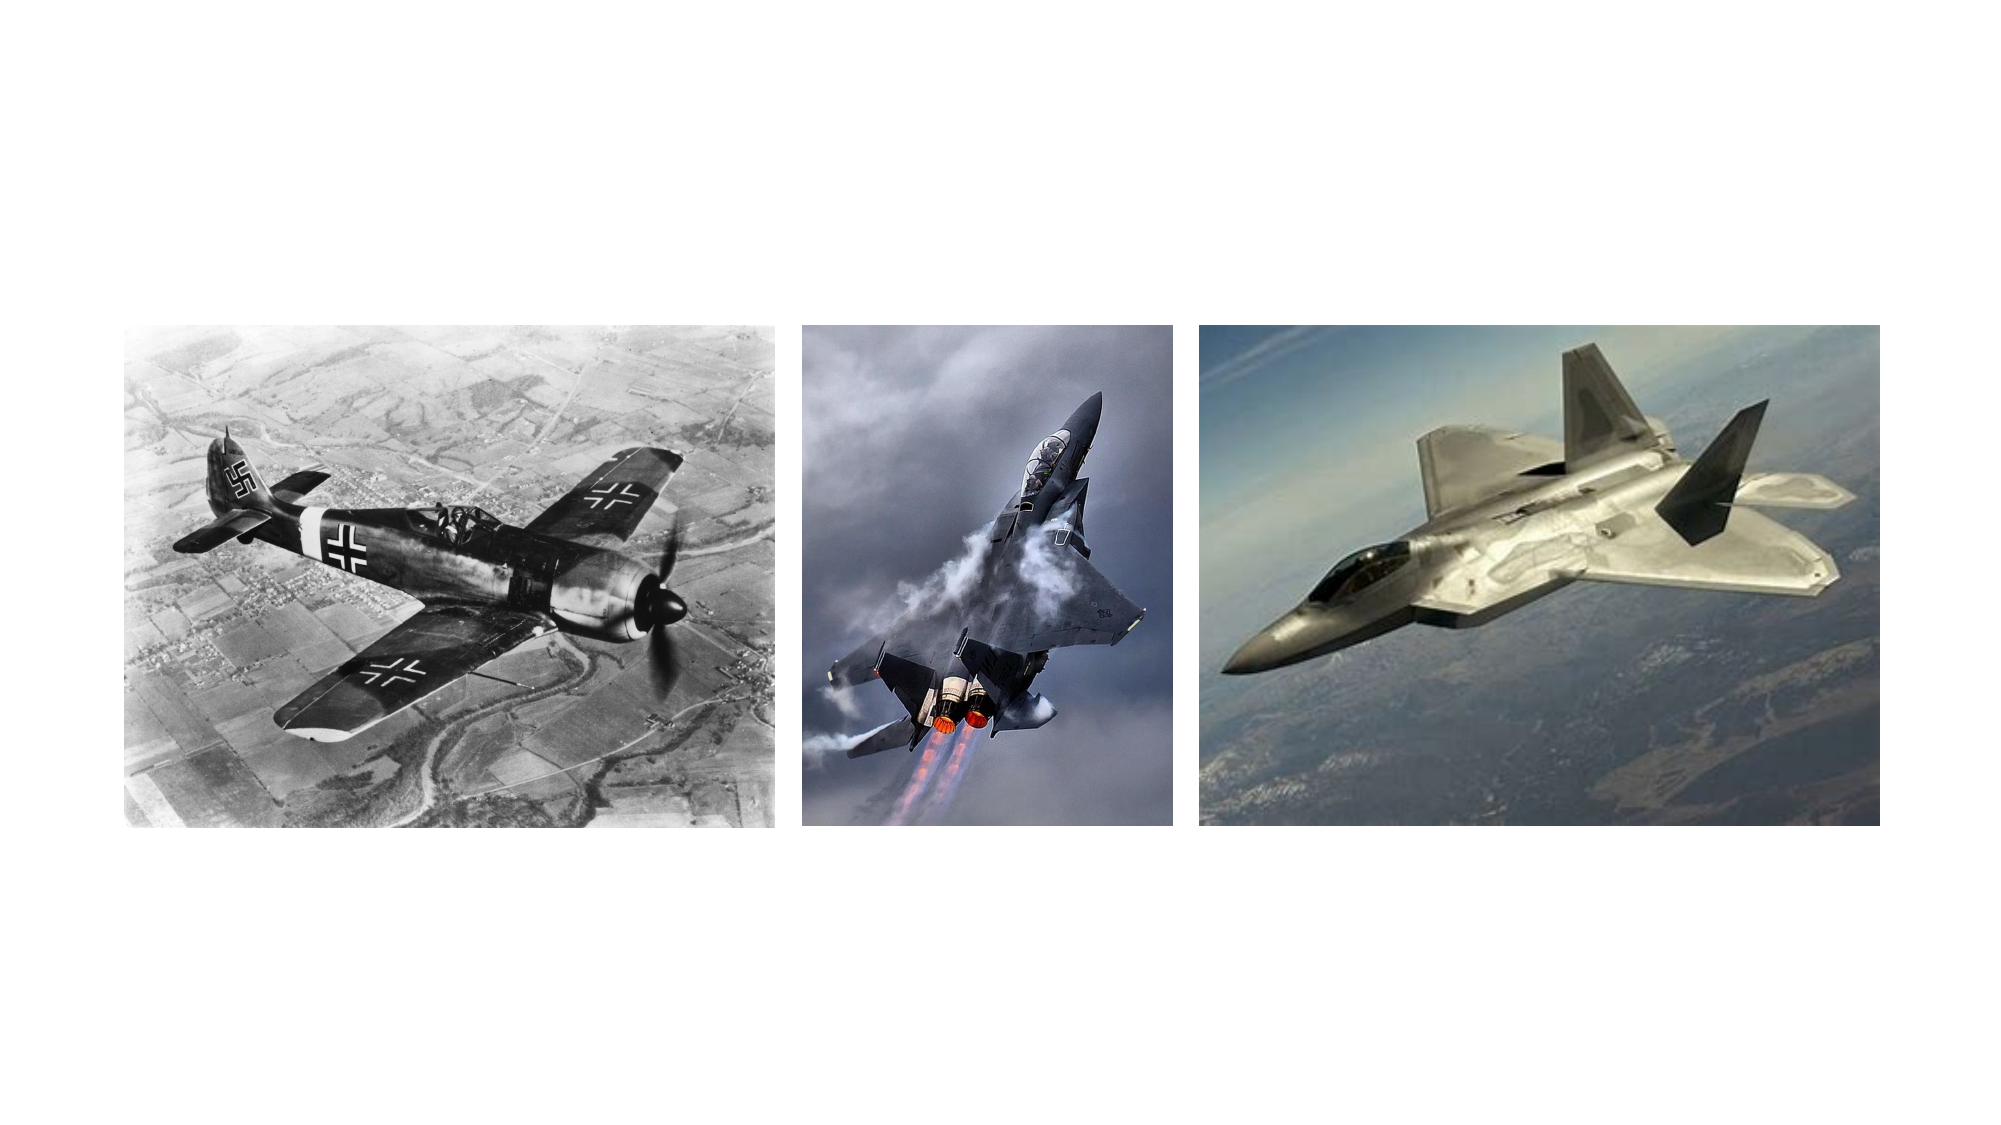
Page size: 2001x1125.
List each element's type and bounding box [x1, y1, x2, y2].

picture [1199, 325, 1880, 826]
picture [802, 325, 1173, 826]
picture [124, 325, 775, 828]
